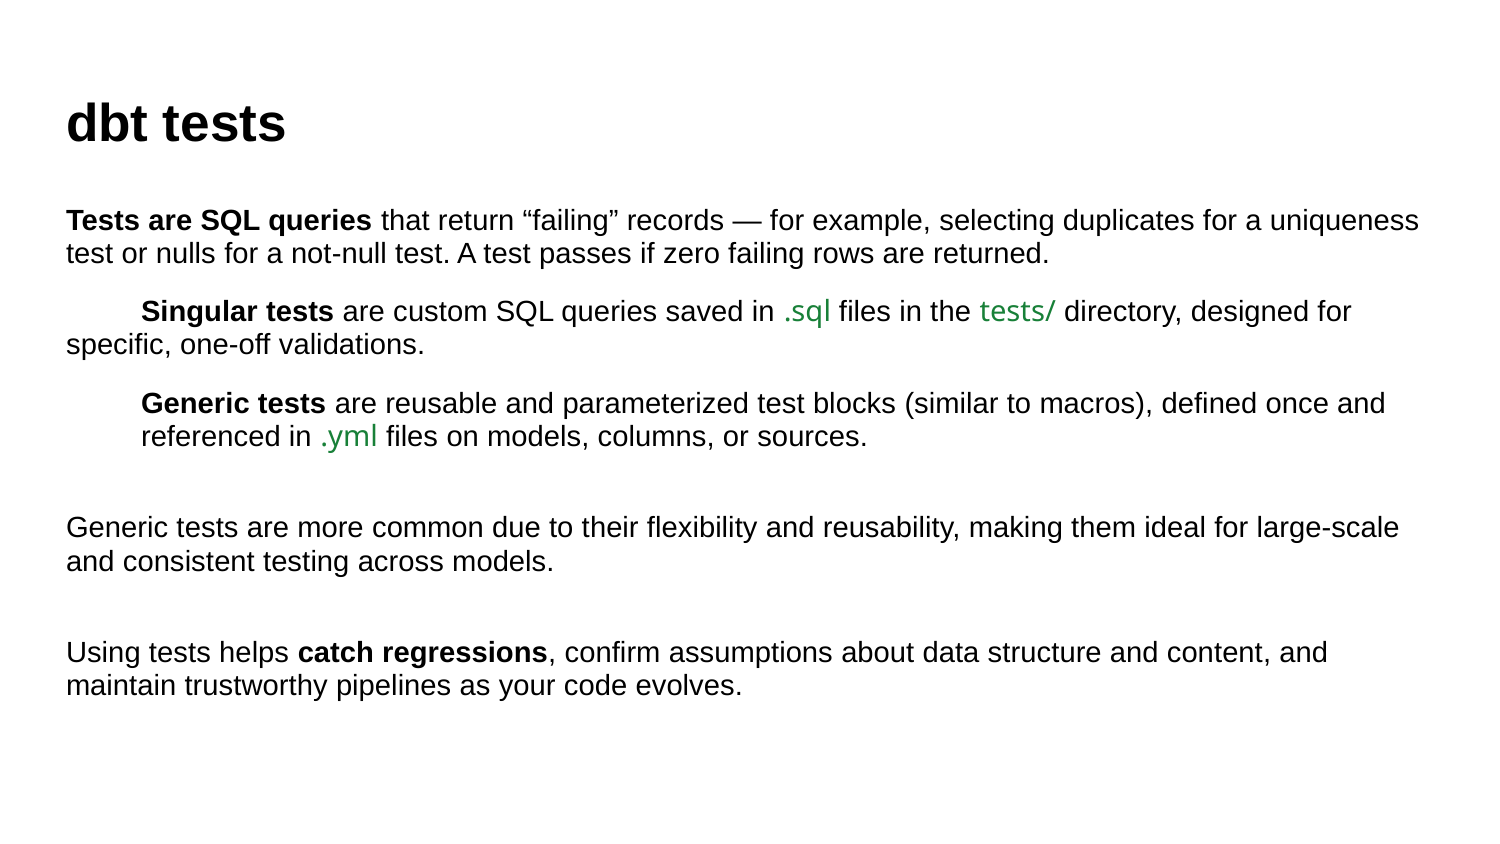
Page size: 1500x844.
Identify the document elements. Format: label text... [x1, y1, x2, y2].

list Tests are SQL queries that return “failing” records — for example, selecting duplicates for a uniqueness test or nulls for a not-null test. A test passes if zero failing rows are returned. Singular tests are custom SQL queries saved in .sql files in the tests/ directory, designed for specific, one-off validations. Generic tests are reusable and parameterized test blocks (similar to macros), defined once and referenced in .yml files on models, columns, or sources. Generic tests are more common due to their flexibility and reusability, making them ideal for large-scale and consistent testing across models. Using tests helps catch regressions, confirm assumptions about data structure and content, and maintain trustworthy pipelines as your code evolves. [51, 189, 1449, 750]
title dbt tests [51, 72, 1449, 167]
